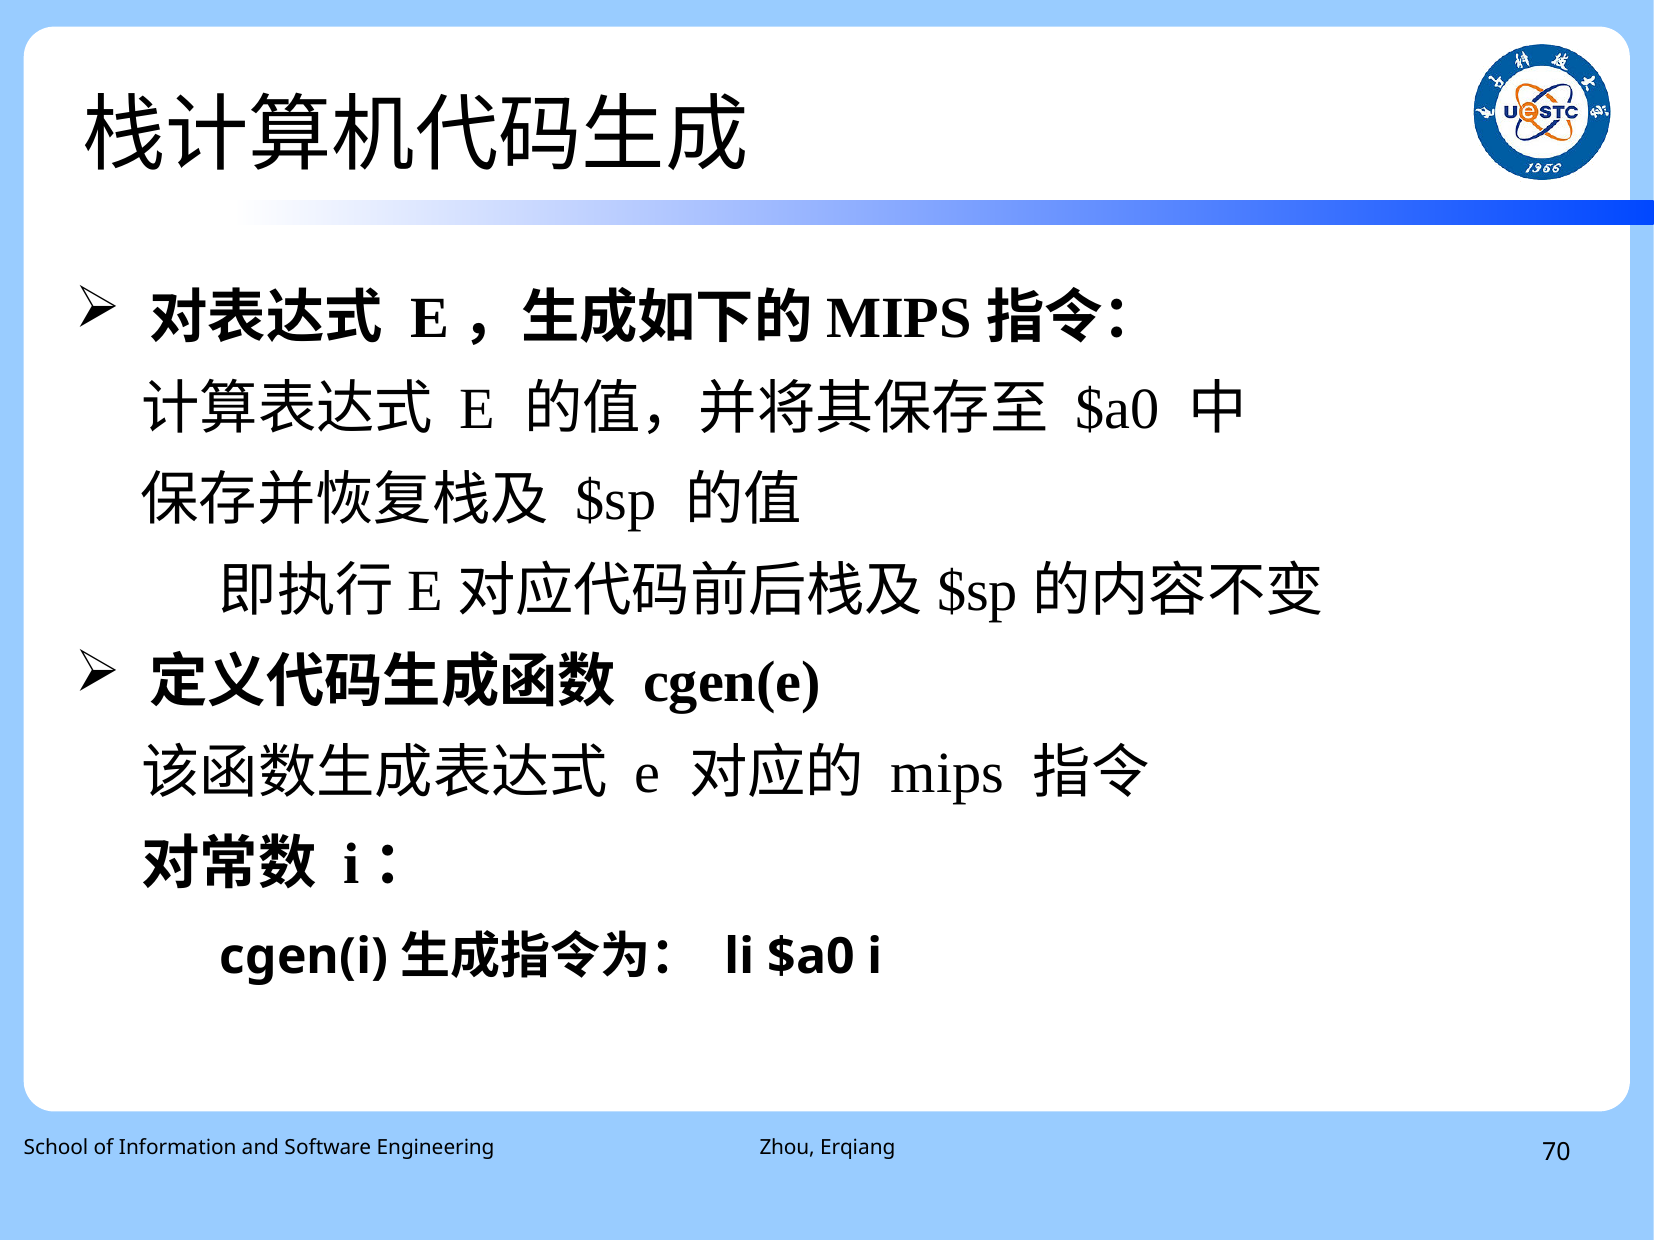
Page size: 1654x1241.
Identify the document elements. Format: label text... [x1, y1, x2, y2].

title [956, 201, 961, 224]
text_box Zhou, Erqiang [565, 1129, 1090, 1215]
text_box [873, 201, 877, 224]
text_box School of Information and Software Engineering [23, 1129, 532, 1215]
picture [1464, 35, 1619, 189]
title 栈计算机代码生成 [82, 49, 1370, 201]
text_box 对表达式 E，生成如下的MIPS指令： 计算表达式 E 的值，并将其保存至 $a0 中 保存并恢复栈及 $sp 的值 即执行E对应代码前后栈及$sp的内容不变 定义代码生成函数 cgen(e) 该函数生成表达式 e 对应的 mips 指令 对常数 i： cgen(i)生成指令为： li $a0 i [60, 250, 1627, 1071]
text_box )# [790, 201, 794, 224]
text_box [1185, 1129, 1571, 1215]
